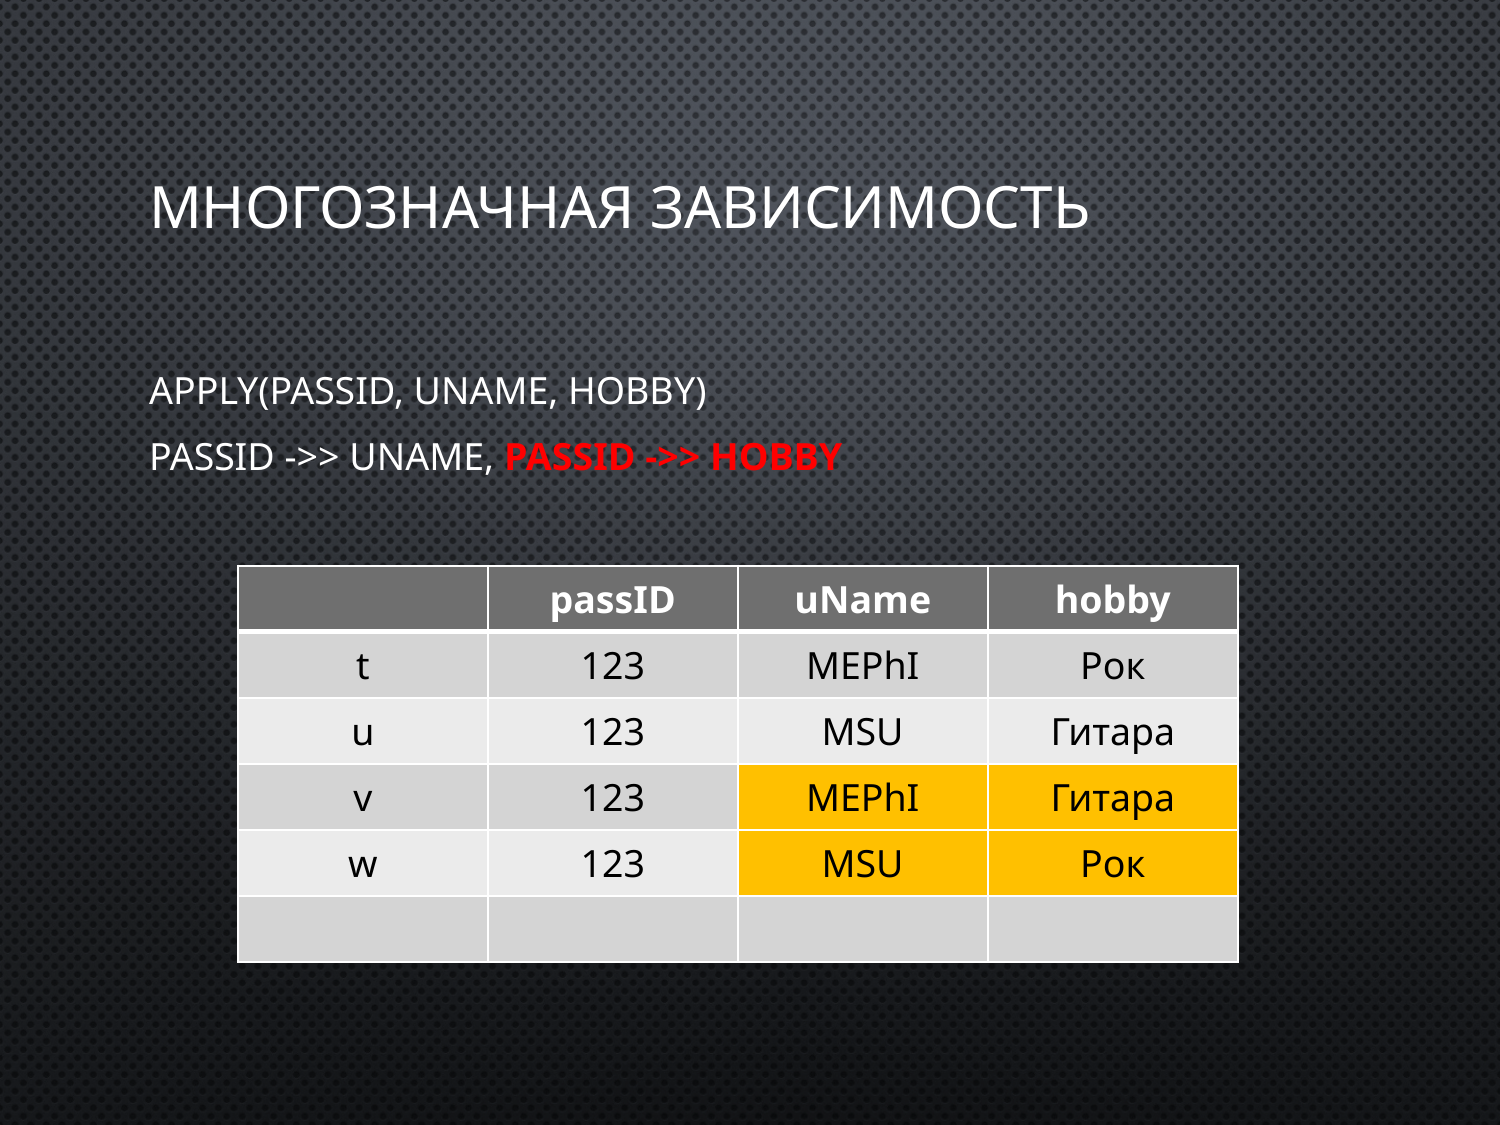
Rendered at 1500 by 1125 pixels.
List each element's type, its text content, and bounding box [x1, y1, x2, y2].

table_cell MSU [739, 699, 987, 763]
table_cell Гитара [989, 699, 1237, 763]
table_cell w [239, 831, 487, 895]
table_header hobby [989, 567, 1237, 629]
list Apply(passID, uName, hobby) passID ->> uName, passID ->> hobby [134, 338, 1367, 507]
table_header [239, 567, 487, 629]
table_cell MEPhI [739, 765, 987, 829]
table_cell [489, 897, 737, 961]
table_cell 123 [489, 634, 737, 697]
table_cell [239, 897, 487, 961]
table_cell v [239, 765, 487, 829]
table_cell 123 [489, 765, 737, 829]
table_cell Гитара [989, 765, 1237, 829]
table_cell t [239, 634, 487, 697]
table_cell 123 [489, 831, 737, 895]
table_header passID [489, 567, 737, 629]
title Многозначная зависимость [134, 97, 1367, 314]
table_cell 123 [489, 699, 737, 763]
table_cell Рок [989, 831, 1237, 895]
table_cell [739, 897, 987, 961]
table_header uName [739, 567, 987, 629]
table_cell MSU [739, 831, 987, 895]
table_cell u [239, 699, 487, 763]
table_cell [989, 897, 1237, 961]
table_cell Рок [989, 634, 1237, 697]
table_cell MEPhI [739, 634, 987, 697]
